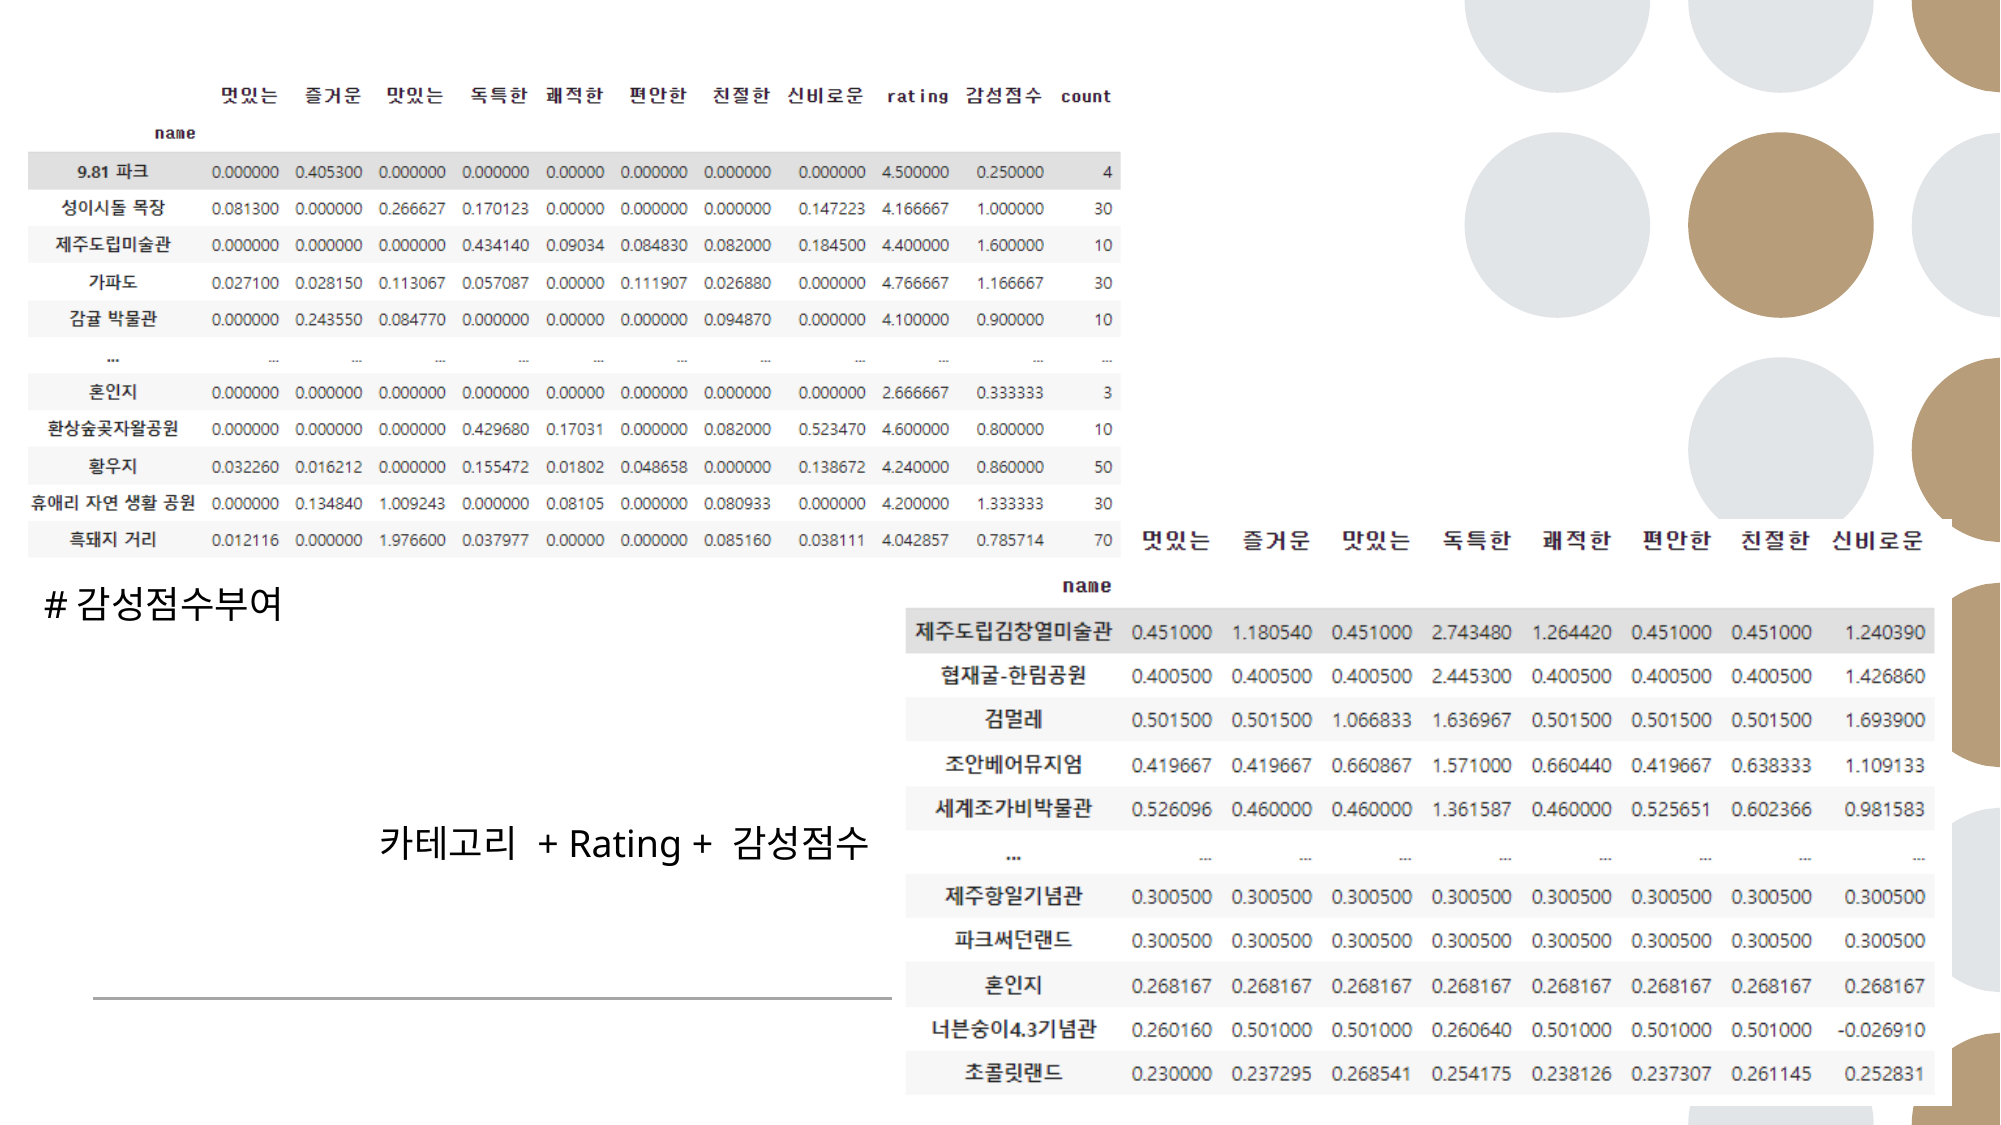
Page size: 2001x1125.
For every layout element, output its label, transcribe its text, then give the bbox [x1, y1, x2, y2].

text_box 카테고리 + Rating + 감성점수 [365, 812, 892, 873]
text_box #감성점수부여 [28, 573, 892, 634]
picture [28, 71, 1952, 1106]
